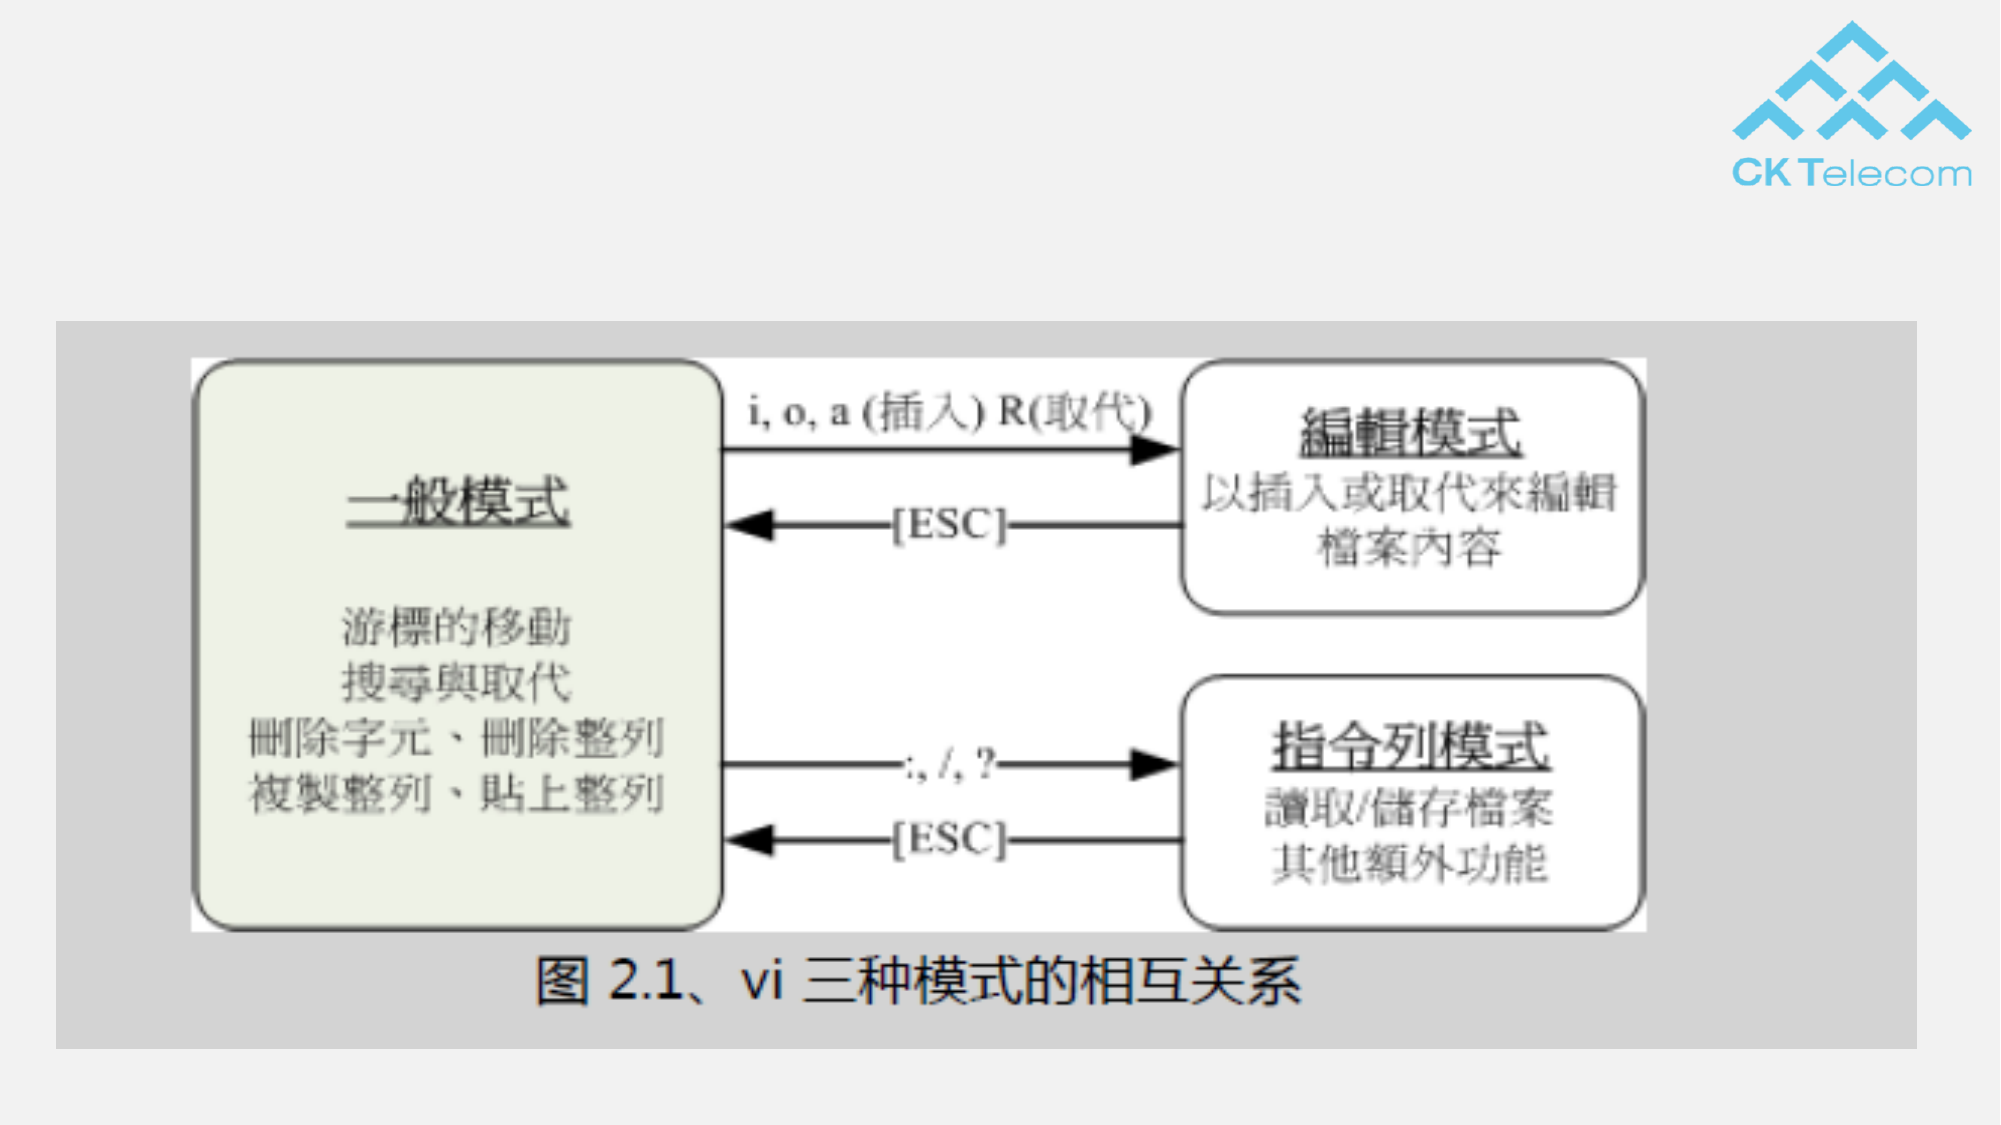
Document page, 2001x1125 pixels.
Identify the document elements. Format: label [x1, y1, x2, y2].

picture [1732, 20, 1972, 187]
picture [56, 321, 1917, 1049]
